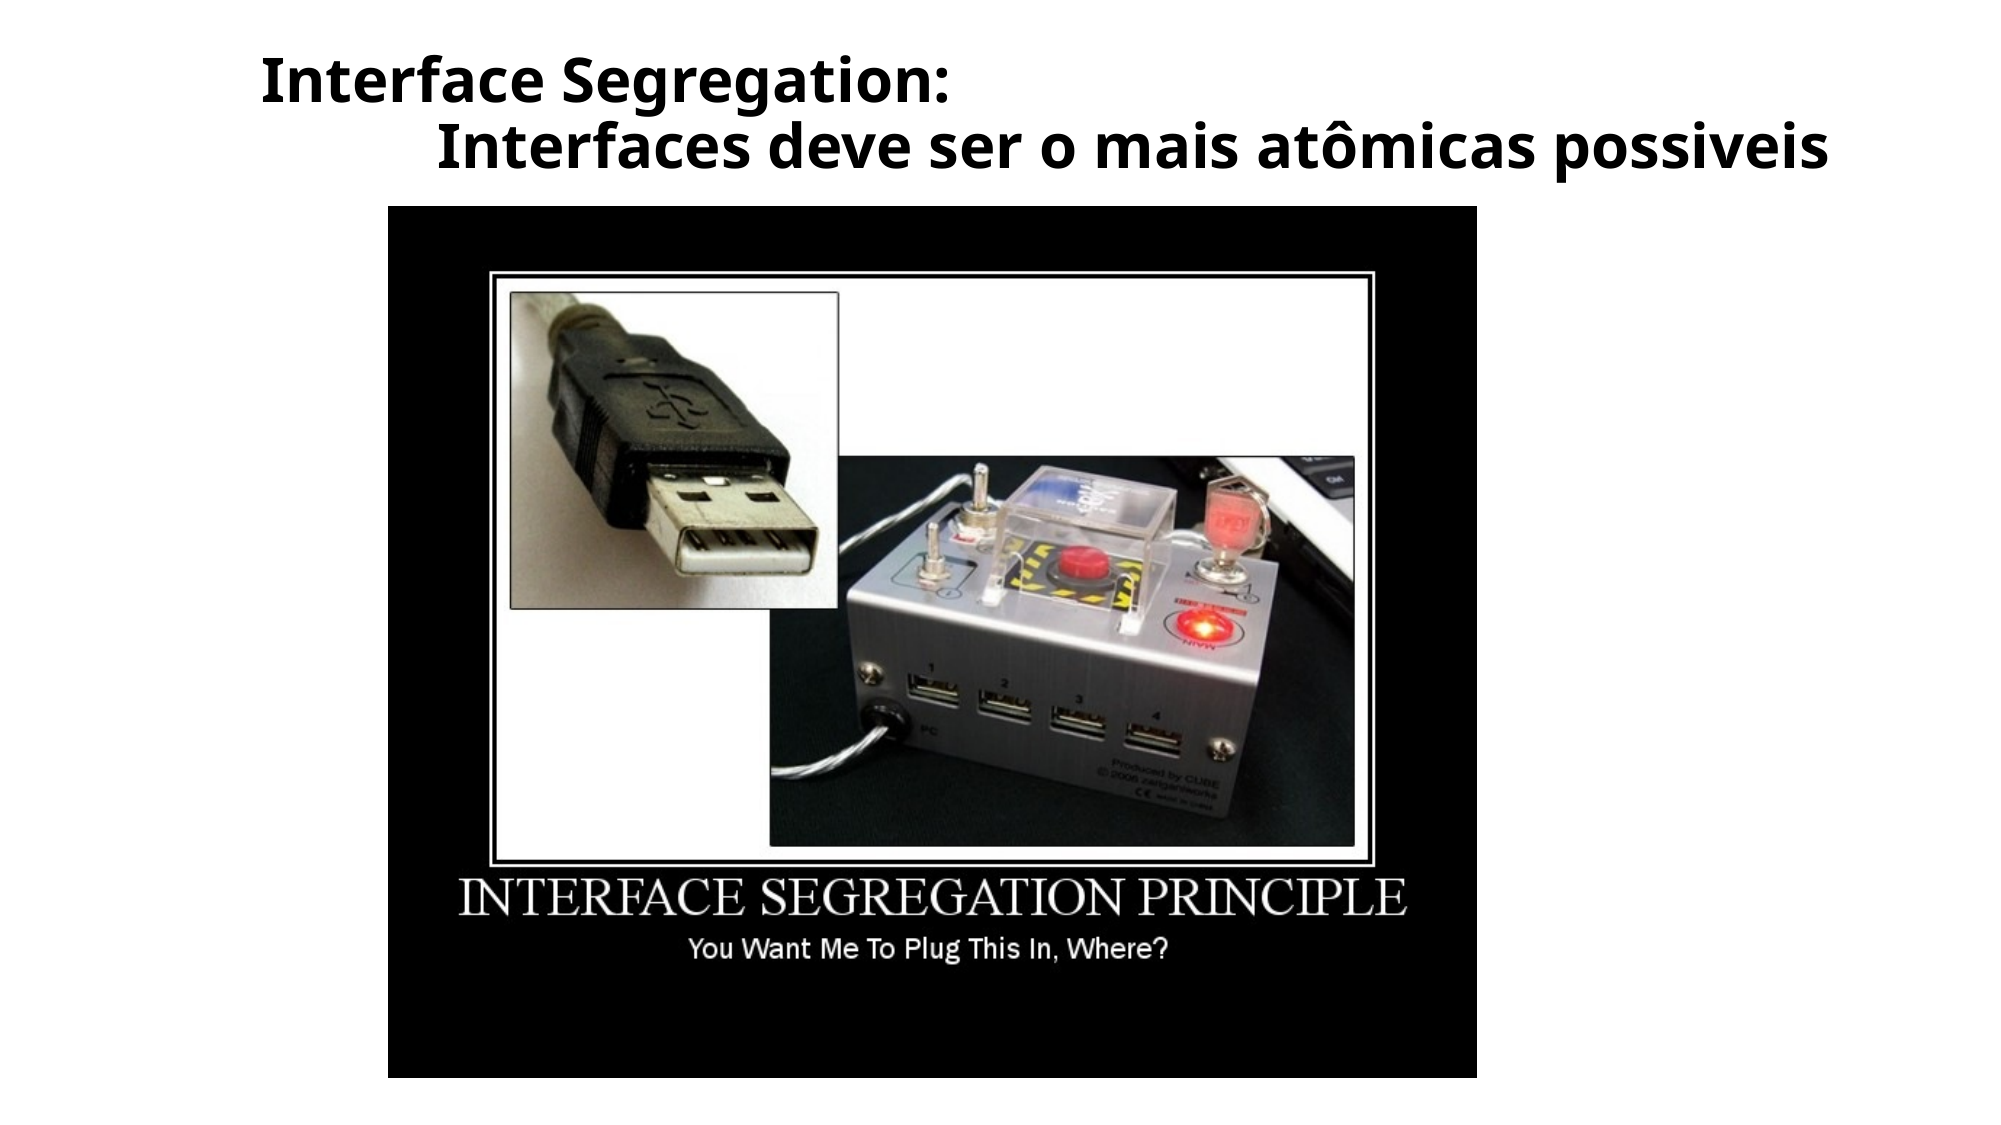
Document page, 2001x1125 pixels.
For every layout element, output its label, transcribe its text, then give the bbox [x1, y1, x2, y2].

picture [388, 206, 1477, 1078]
title Interface Segregation: Interfaces deve ser o mais atômicas possiveis [246, 23, 1936, 190]
